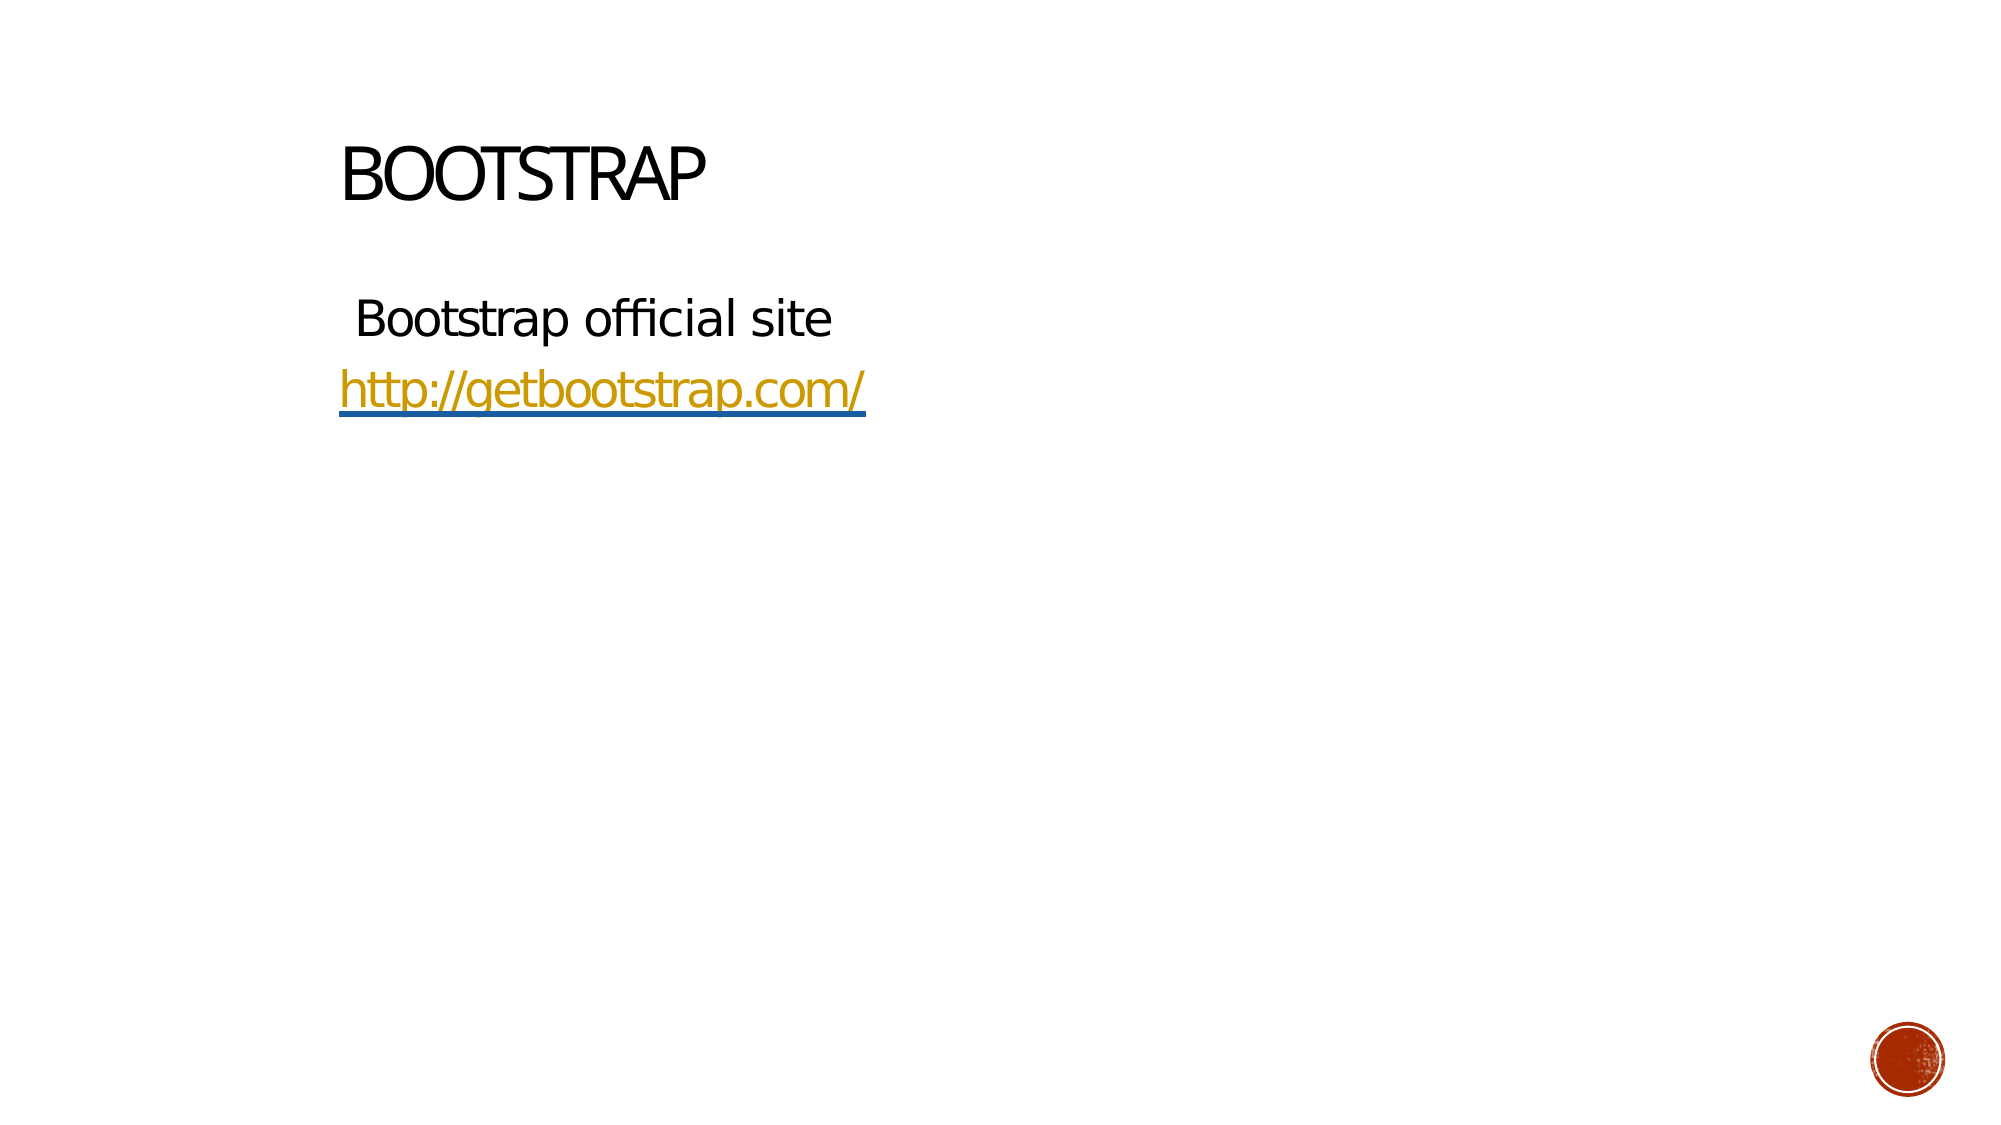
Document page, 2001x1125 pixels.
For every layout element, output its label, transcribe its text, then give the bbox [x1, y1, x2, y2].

text_box Bootstrap official site http://getbootstrap.com/ [336, 273, 1572, 418]
title Bootstrap [336, 74, 961, 265]
